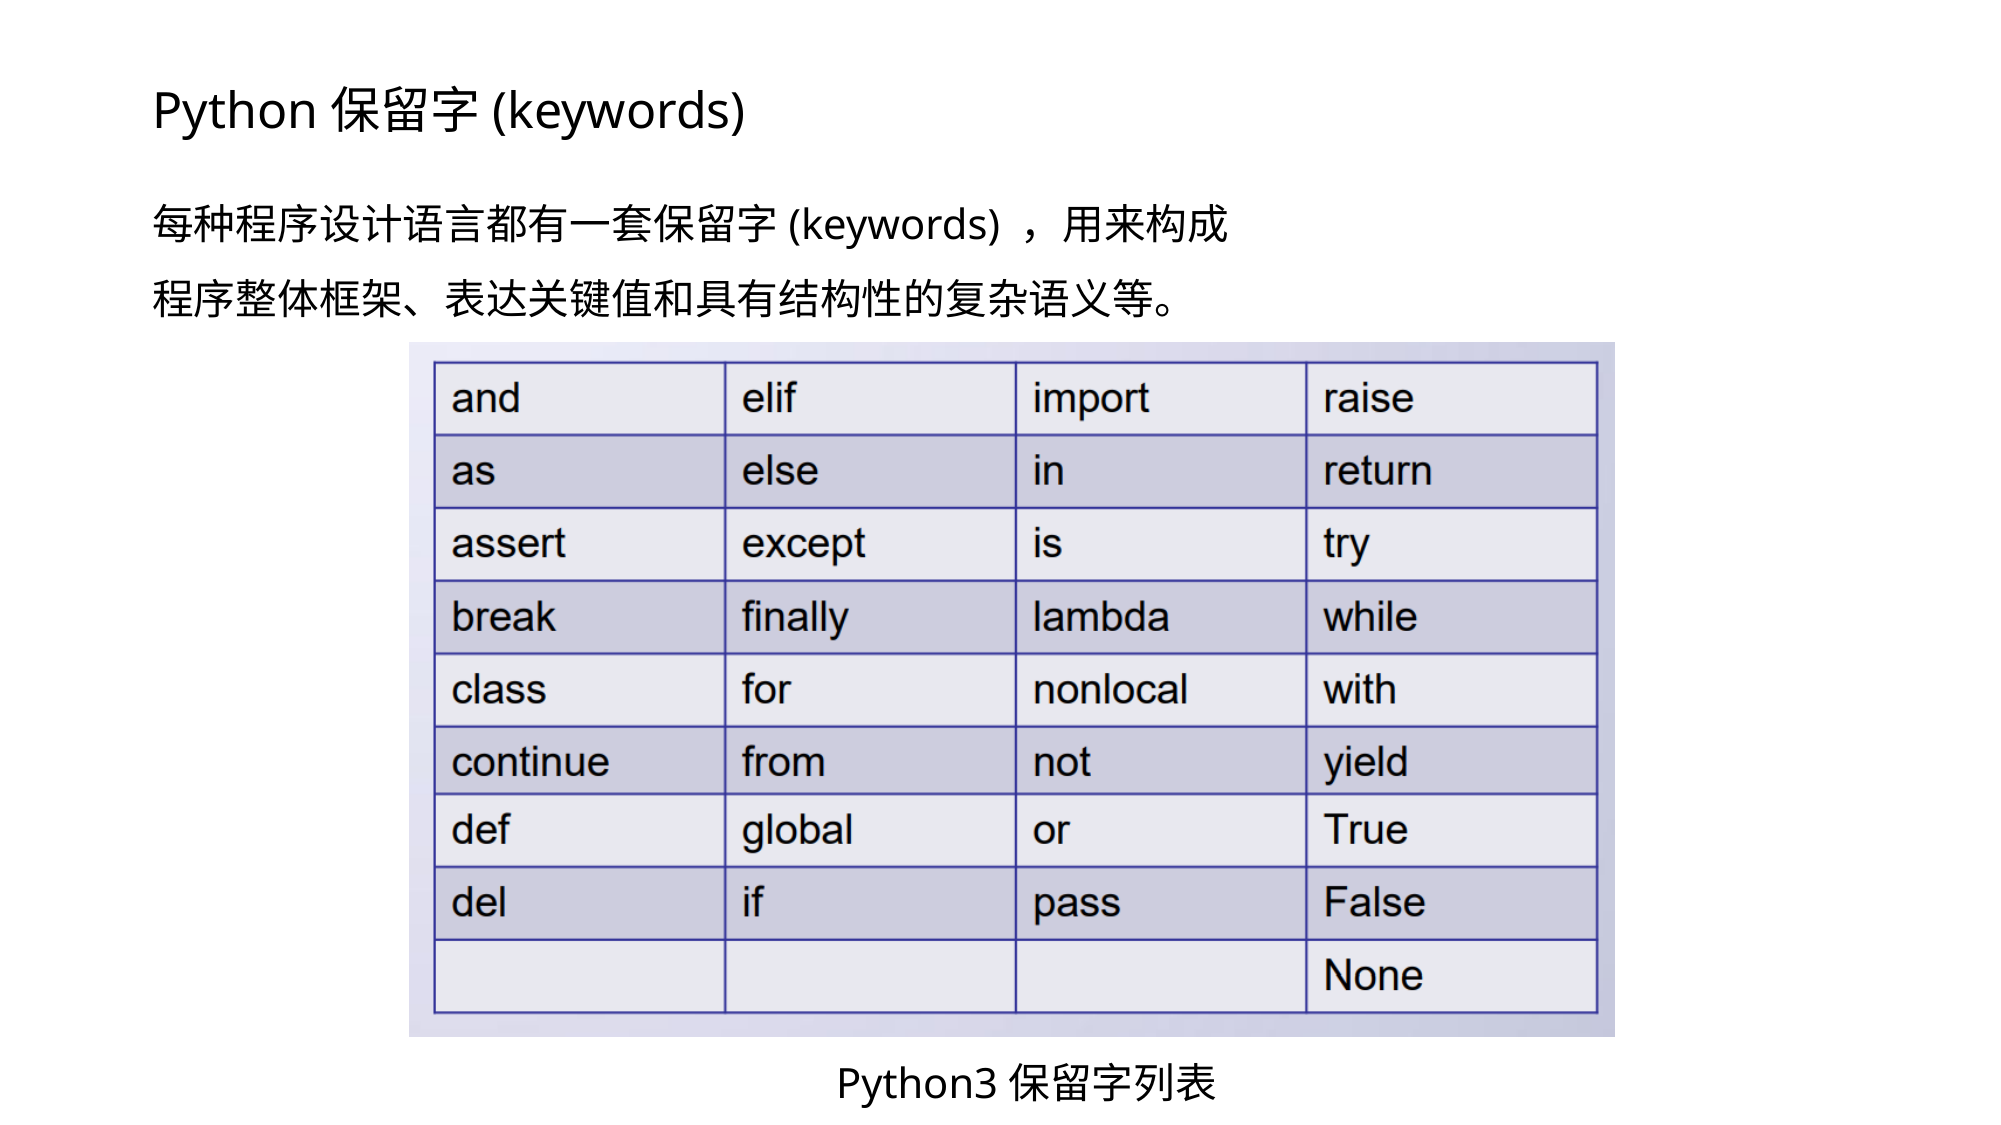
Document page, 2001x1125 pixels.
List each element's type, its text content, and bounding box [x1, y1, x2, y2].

text_box Python3保留字列表 [821, 1024, 1950, 1114]
title Python保留字(keywords) [137, 59, 1863, 166]
text_box 每种程序设计语言都有一套保留字(keywords) ，用来构成程序整体框架、表达关键值和具有结构性的复杂语义等。 [137, 165, 1267, 331]
picture [409, 342, 1615, 1037]
